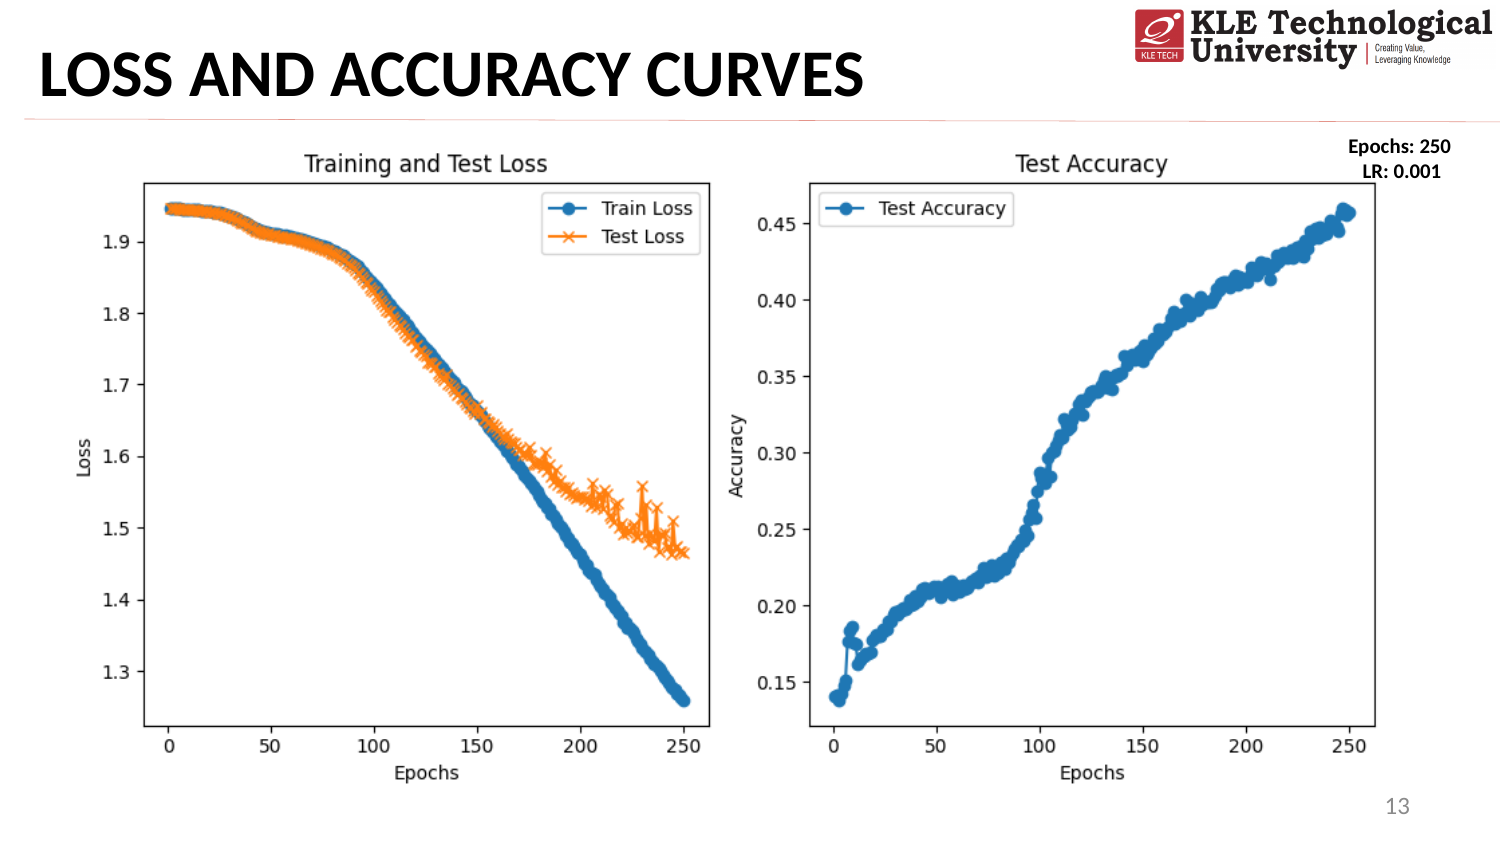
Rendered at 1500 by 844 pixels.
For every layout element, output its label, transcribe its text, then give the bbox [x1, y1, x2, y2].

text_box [24, 118, 1500, 123]
picture [1133, 5, 1496, 70]
text_box [0, 0, 1350, 141]
picture [62, 140, 1388, 797]
text_box Epochs: 250 LR: 0.001 [1314, 130, 1490, 191]
slide_number 13 [1074, 782, 1425, 827]
